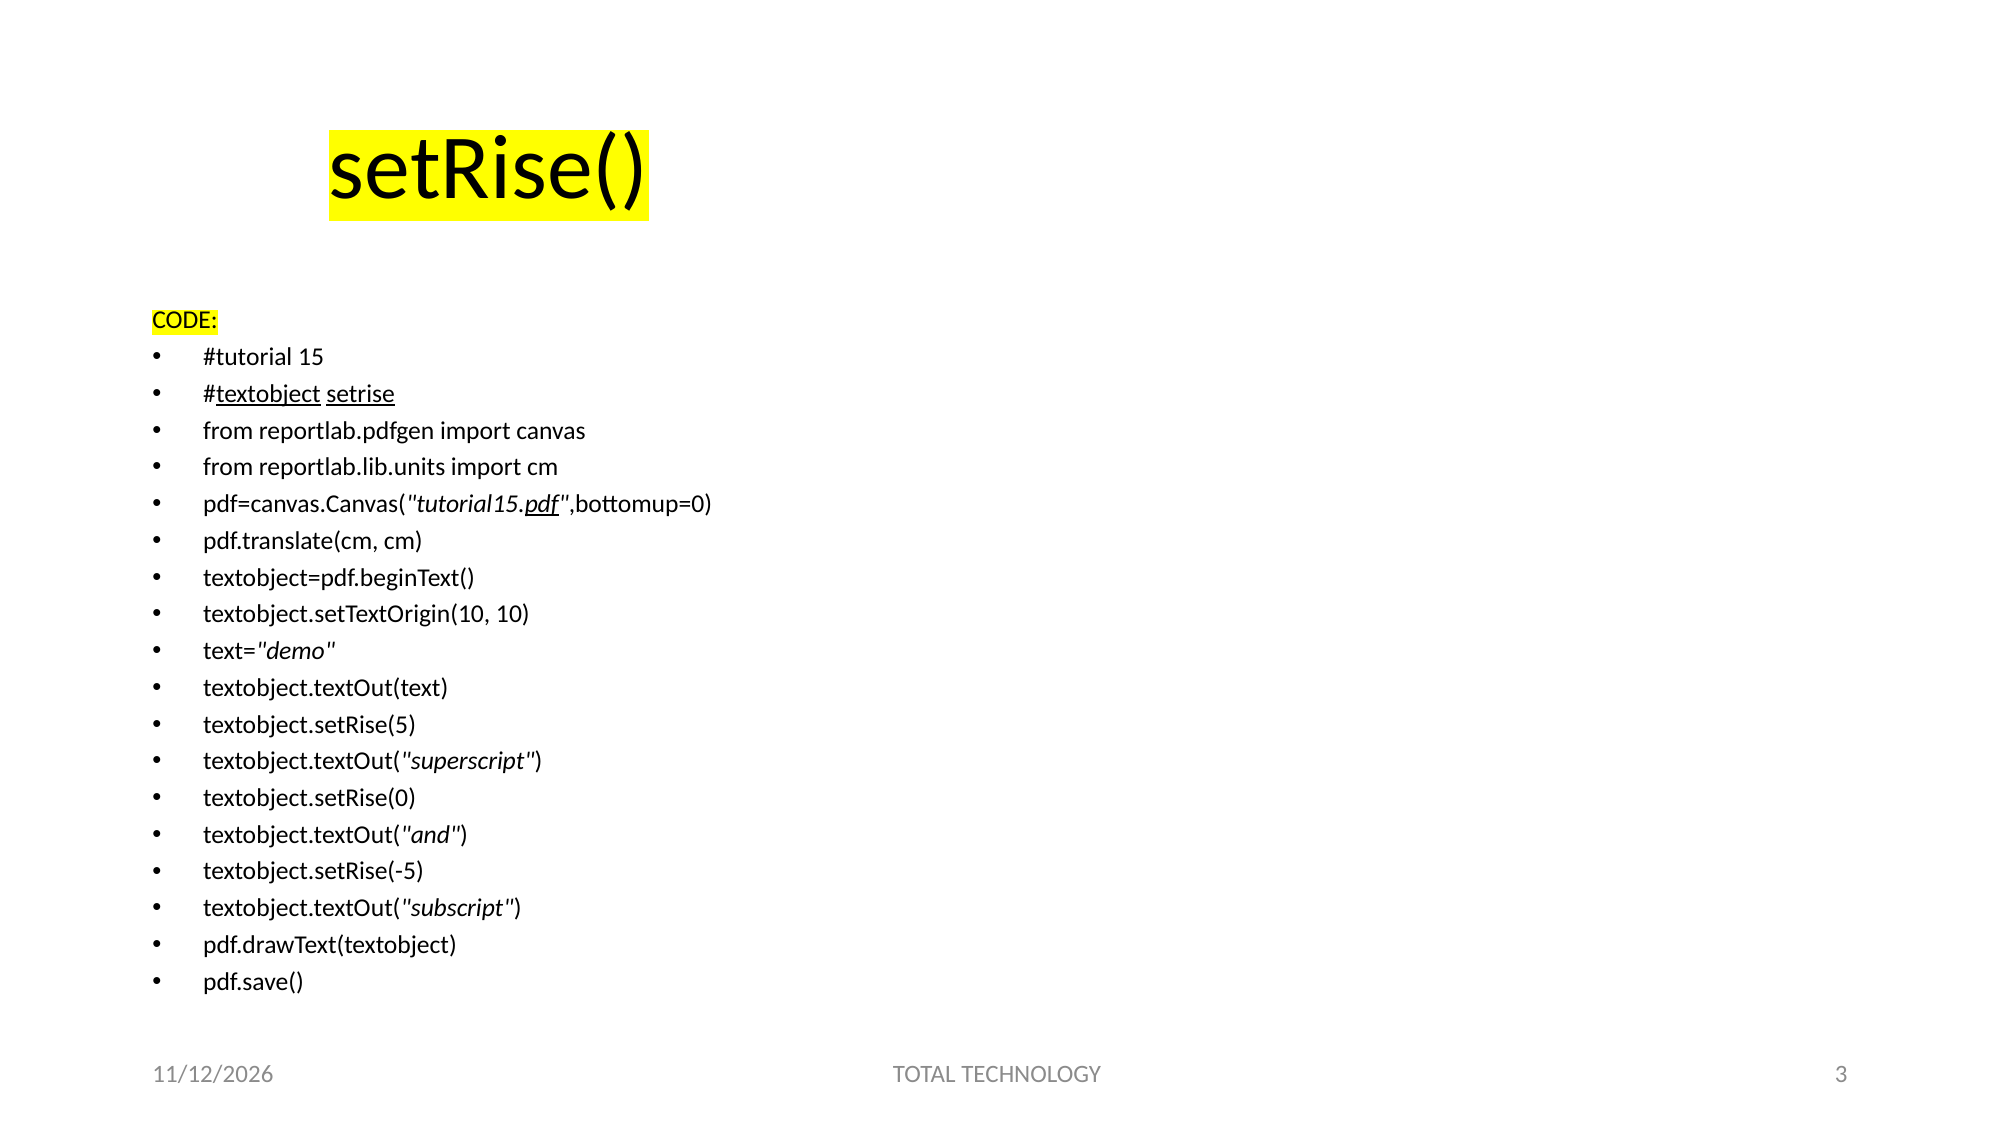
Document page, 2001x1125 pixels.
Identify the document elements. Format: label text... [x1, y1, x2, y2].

slide_number 3 [1412, 1042, 1863, 1103]
list CODE: #tutorial 15 #textobject setrise from reportlab.pdfgen import canvas from reportlab.lib.units import cm pdf=canvas.Canvas("tutorial15.pdf",bottomup=0) pdf.translate(cm, cm) textobject=pdf.beginText() textobject.setTextOrigin(10, 10) text="demo" textobject.textOut(text) textobject.setRise(5) textobject.textOut("superscript") textobject.setRise(0) textobject.textOut("and") textobject.setRise(-5) textobject.textOut("subscript") pdf.drawText(textobject) pdf.save() [137, 299, 1863, 1014]
title setRise() [313, 59, 1863, 278]
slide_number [137, 1042, 588, 1103]
footer TOTAL TECHNOLOGY [662, 1042, 1338, 1103]
